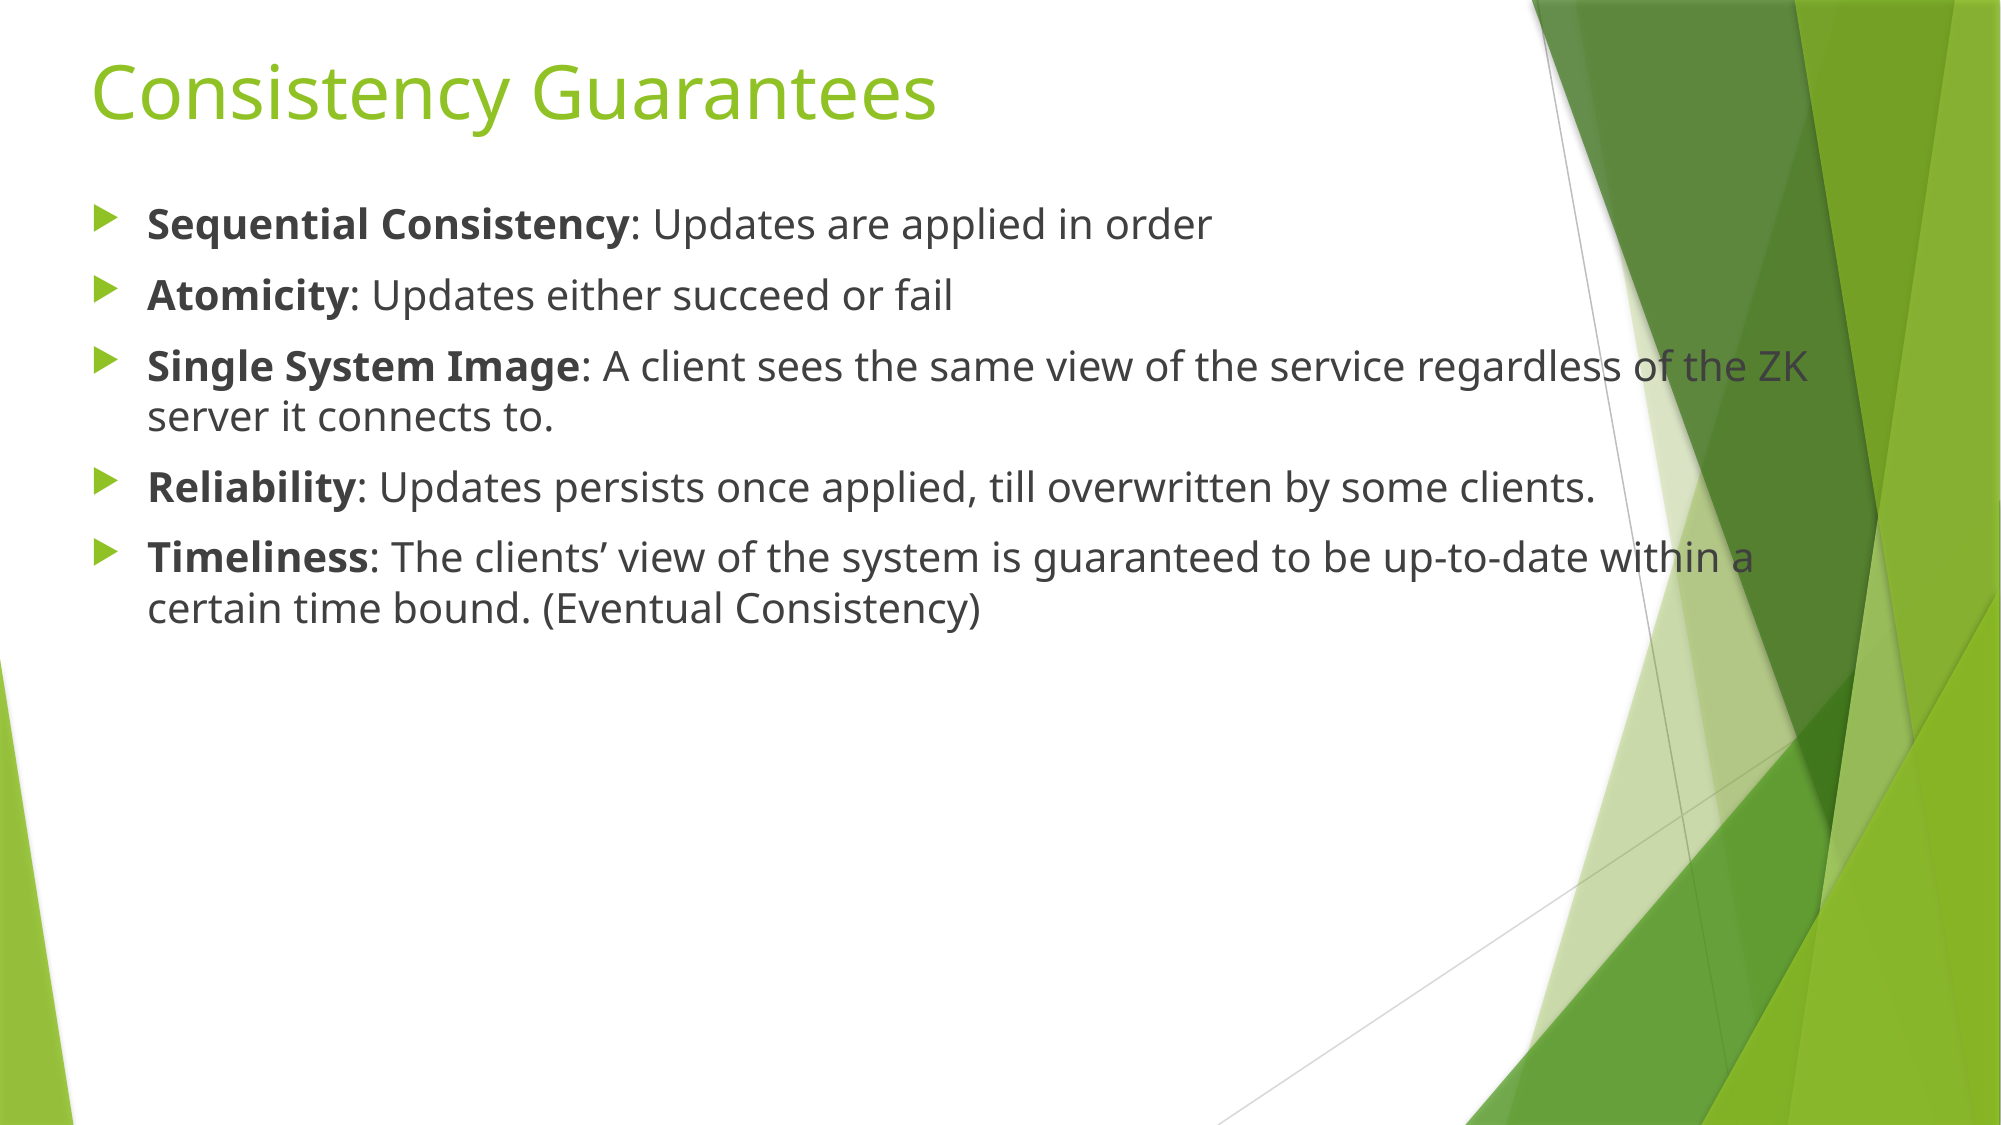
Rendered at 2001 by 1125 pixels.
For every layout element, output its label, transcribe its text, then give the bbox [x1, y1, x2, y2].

list Sequential Consistency: Updates are applied in order Atomicity: Updates either succeed or fail Single System Image: A client sees the same view of the service regardless of the ZK server it connects to. Reliability: Updates persists once applied, till overwritten by some clients. Timeliness: The clients’ view of the system is guaranteed to be up-to-date within a certain time bound. (Eventual Consistency) [75, 190, 1863, 1014]
title Consistency Guarantees [75, 37, 1863, 190]
